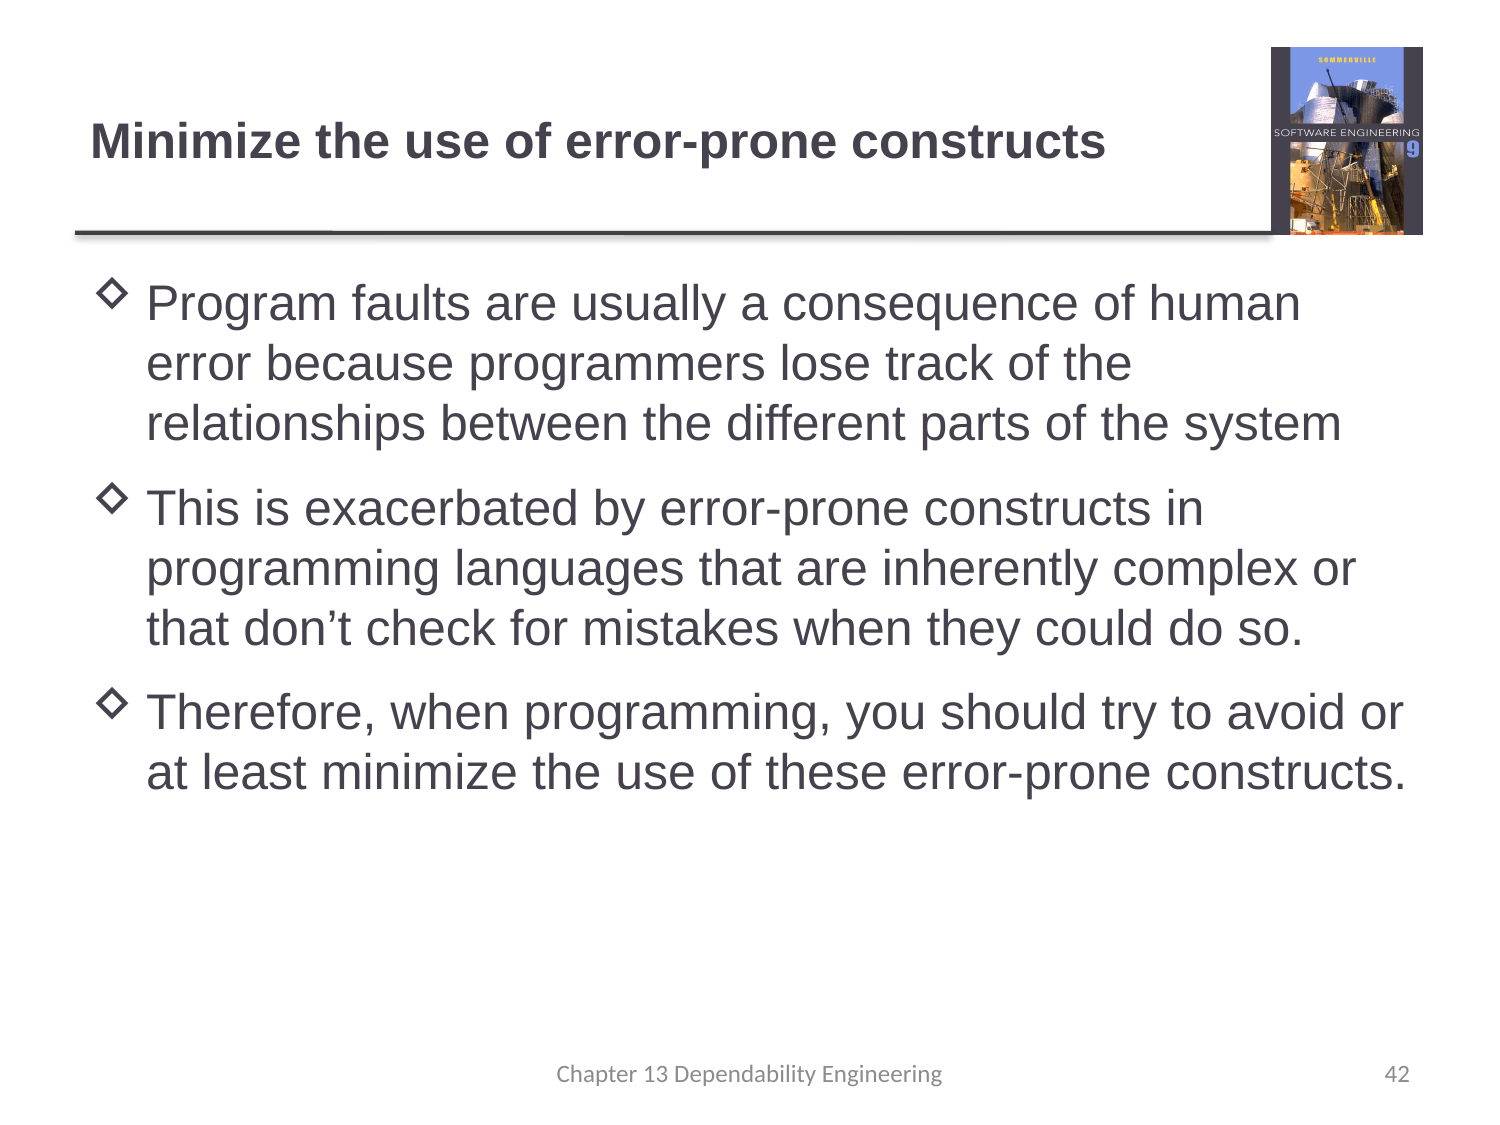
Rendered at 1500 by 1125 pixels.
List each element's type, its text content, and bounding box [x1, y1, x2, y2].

picture [1272, 47, 1423, 235]
title Minimize the use of error-prone constructs [74, 44, 1272, 233]
footer Chapter 13 Dependability Engineering [512, 1042, 988, 1103]
list Program faults are usually a consequence of human error because programmers lose track of the relationships between the different parts of the system This is exacerbated by error-prone constructs in programming languages that are inherently complex or that don’t check for mistakes when they could do so. Therefore, when programming, you should try to avoid or at least minimize the use of these error-prone constructs. [75, 262, 1425, 1005]
slide_number 42 [1074, 1042, 1425, 1103]
